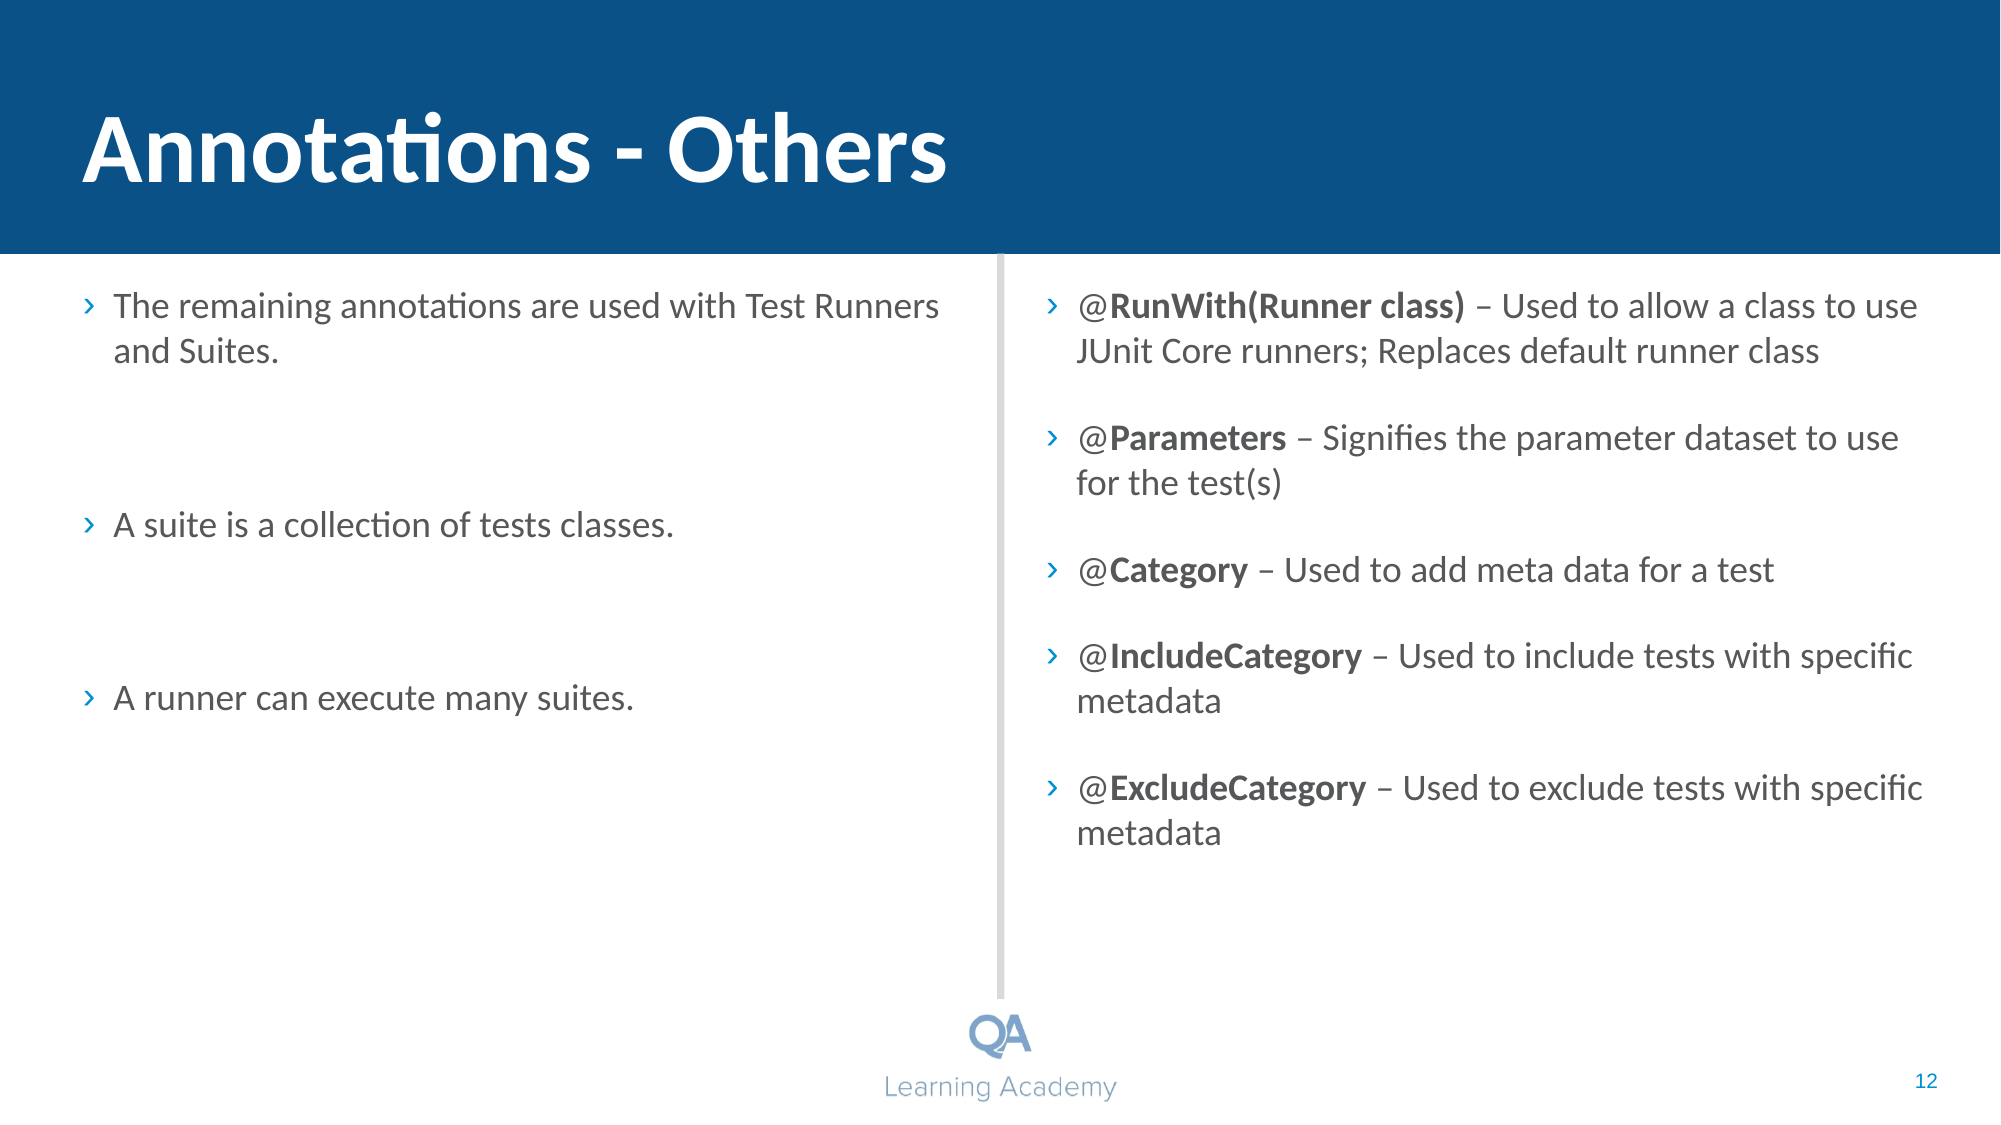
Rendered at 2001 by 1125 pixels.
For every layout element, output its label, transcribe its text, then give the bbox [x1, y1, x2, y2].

title Annotations - Others [67, 20, 1565, 210]
list @RunWith(Runner class) – Used to allow a class to use JUnit Core runners; Replaces default runner class @Parameters – Signifies the parameter dataset to use for the test(s) @Category – Used to add meta data for a test @IncludeCategory – Used to include tests with specific metadata @ExcludeCategory – Used to exclude tests with specific metadata [1031, 273, 1947, 1000]
list The remaining annotations are used with Test Runners and Suites. A suite is a collection of tests classes. A runner can execute many suites. [67, 273, 984, 1000]
